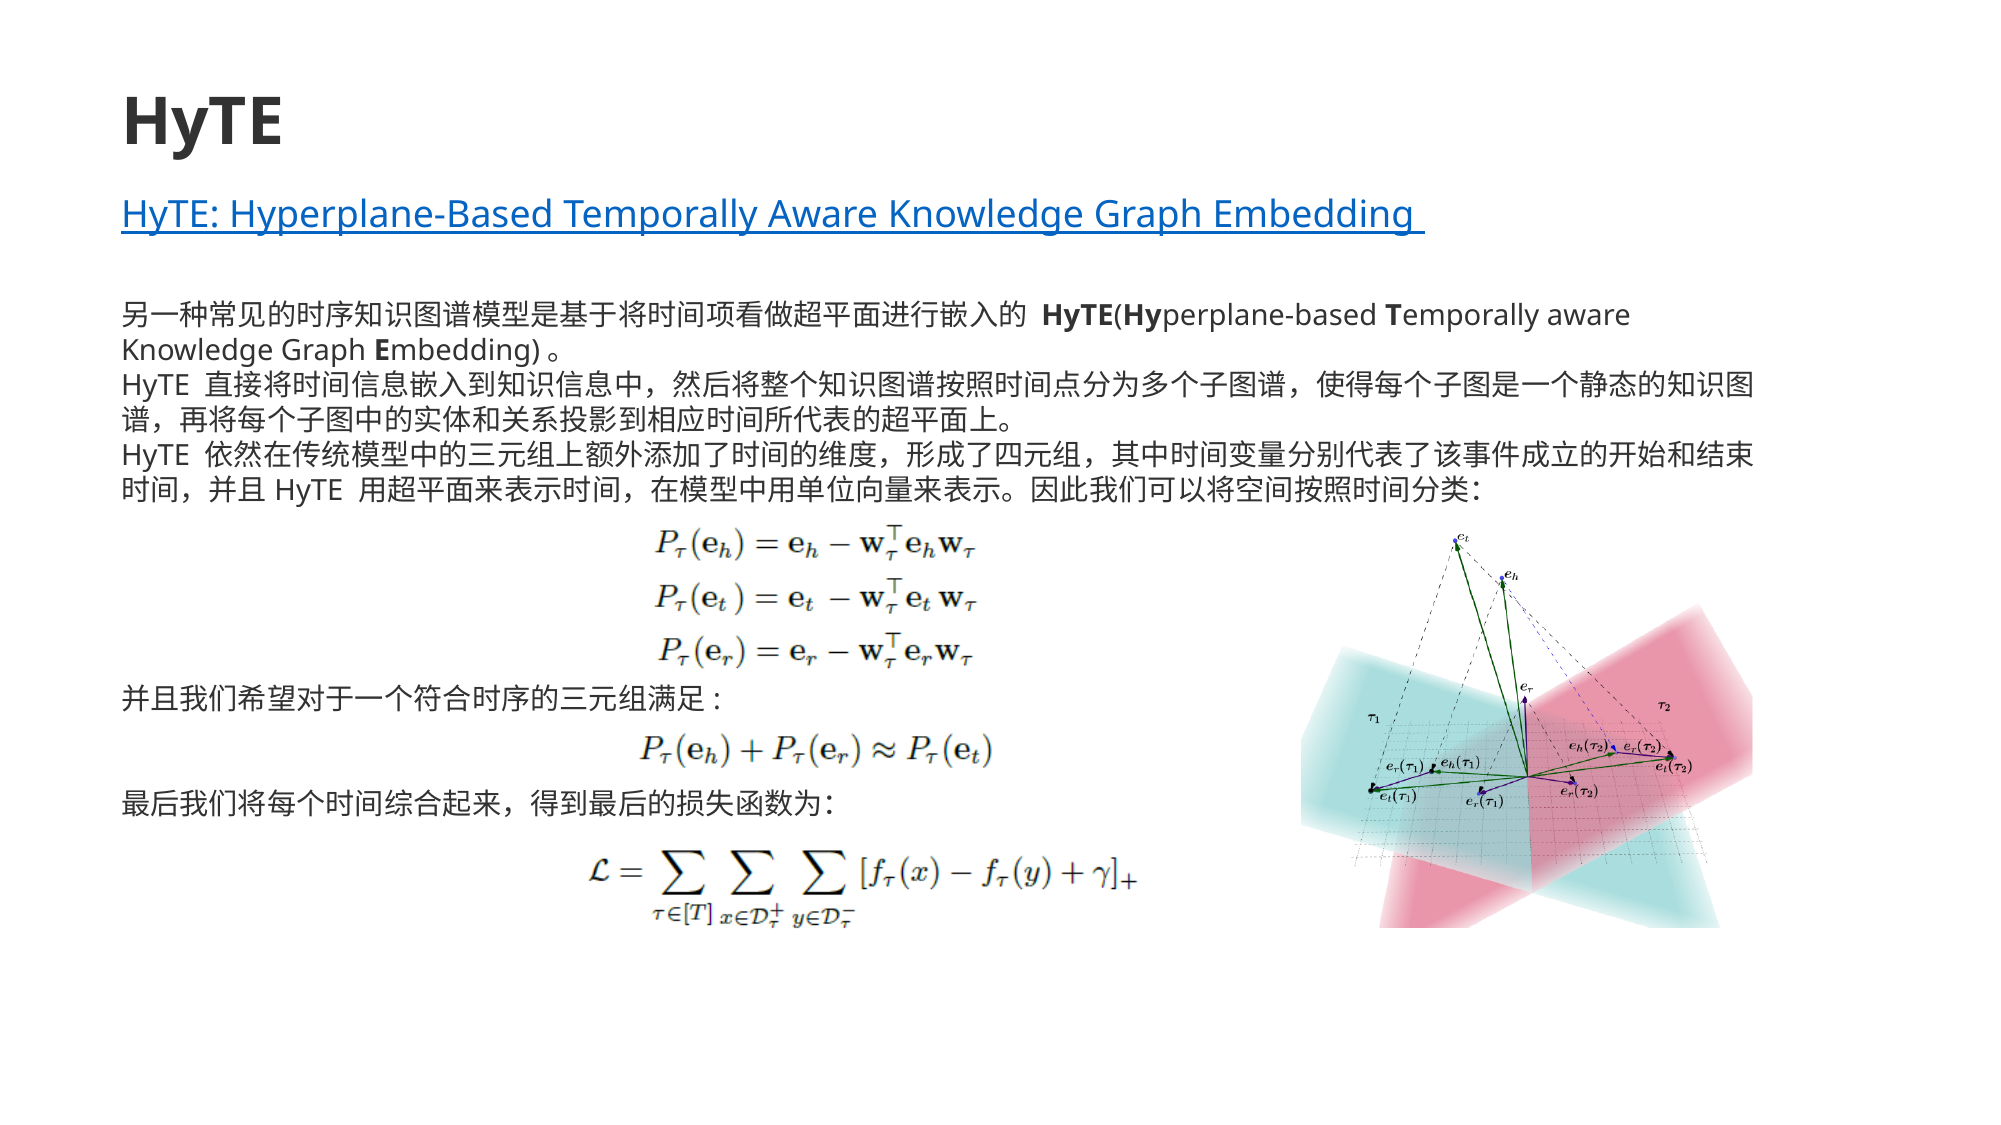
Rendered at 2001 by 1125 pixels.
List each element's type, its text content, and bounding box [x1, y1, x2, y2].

list 另一种常见的时序知识图谱模型是基于将时间项看做超平面进行嵌入的 HyTE(Hyperplane-based Temporally aware Knowledge Graph Embedding)。 HyTE 直接将时间信息嵌入到知识信息中，然后将整个知识图谱按照时间点分为多个子图谱，使得每个子图是一个静态的知识图谱，再将每个子图中的实体和关系投影到相应时间所代表的超平面上。 HyTE 依然在传统模型中的三元组上额外添加了时间的维度，形成了四元组，其中时间变量分别代表了该事件成立的开始和结束时间，并且HyTE 用超平面来表示时间，在模型中用单位向量来表示。因此我们可以将空间按照时间分类： [106, 289, 1782, 935]
picture [565, 823, 1145, 935]
text_box 并且我们希望对于一个符合时序的三元组满足: 最后我们将每个时间综合起来，得到最后的损失函数为： [106, 497, 1203, 980]
picture [651, 517, 986, 682]
picture [1272, 525, 1782, 935]
picture [637, 725, 1000, 775]
list HyTE [106, 70, 1782, 165]
list HyTE: Hyperplane-Based Temporally Aware Knowledge Graph Embedding [106, 183, 1782, 241]
